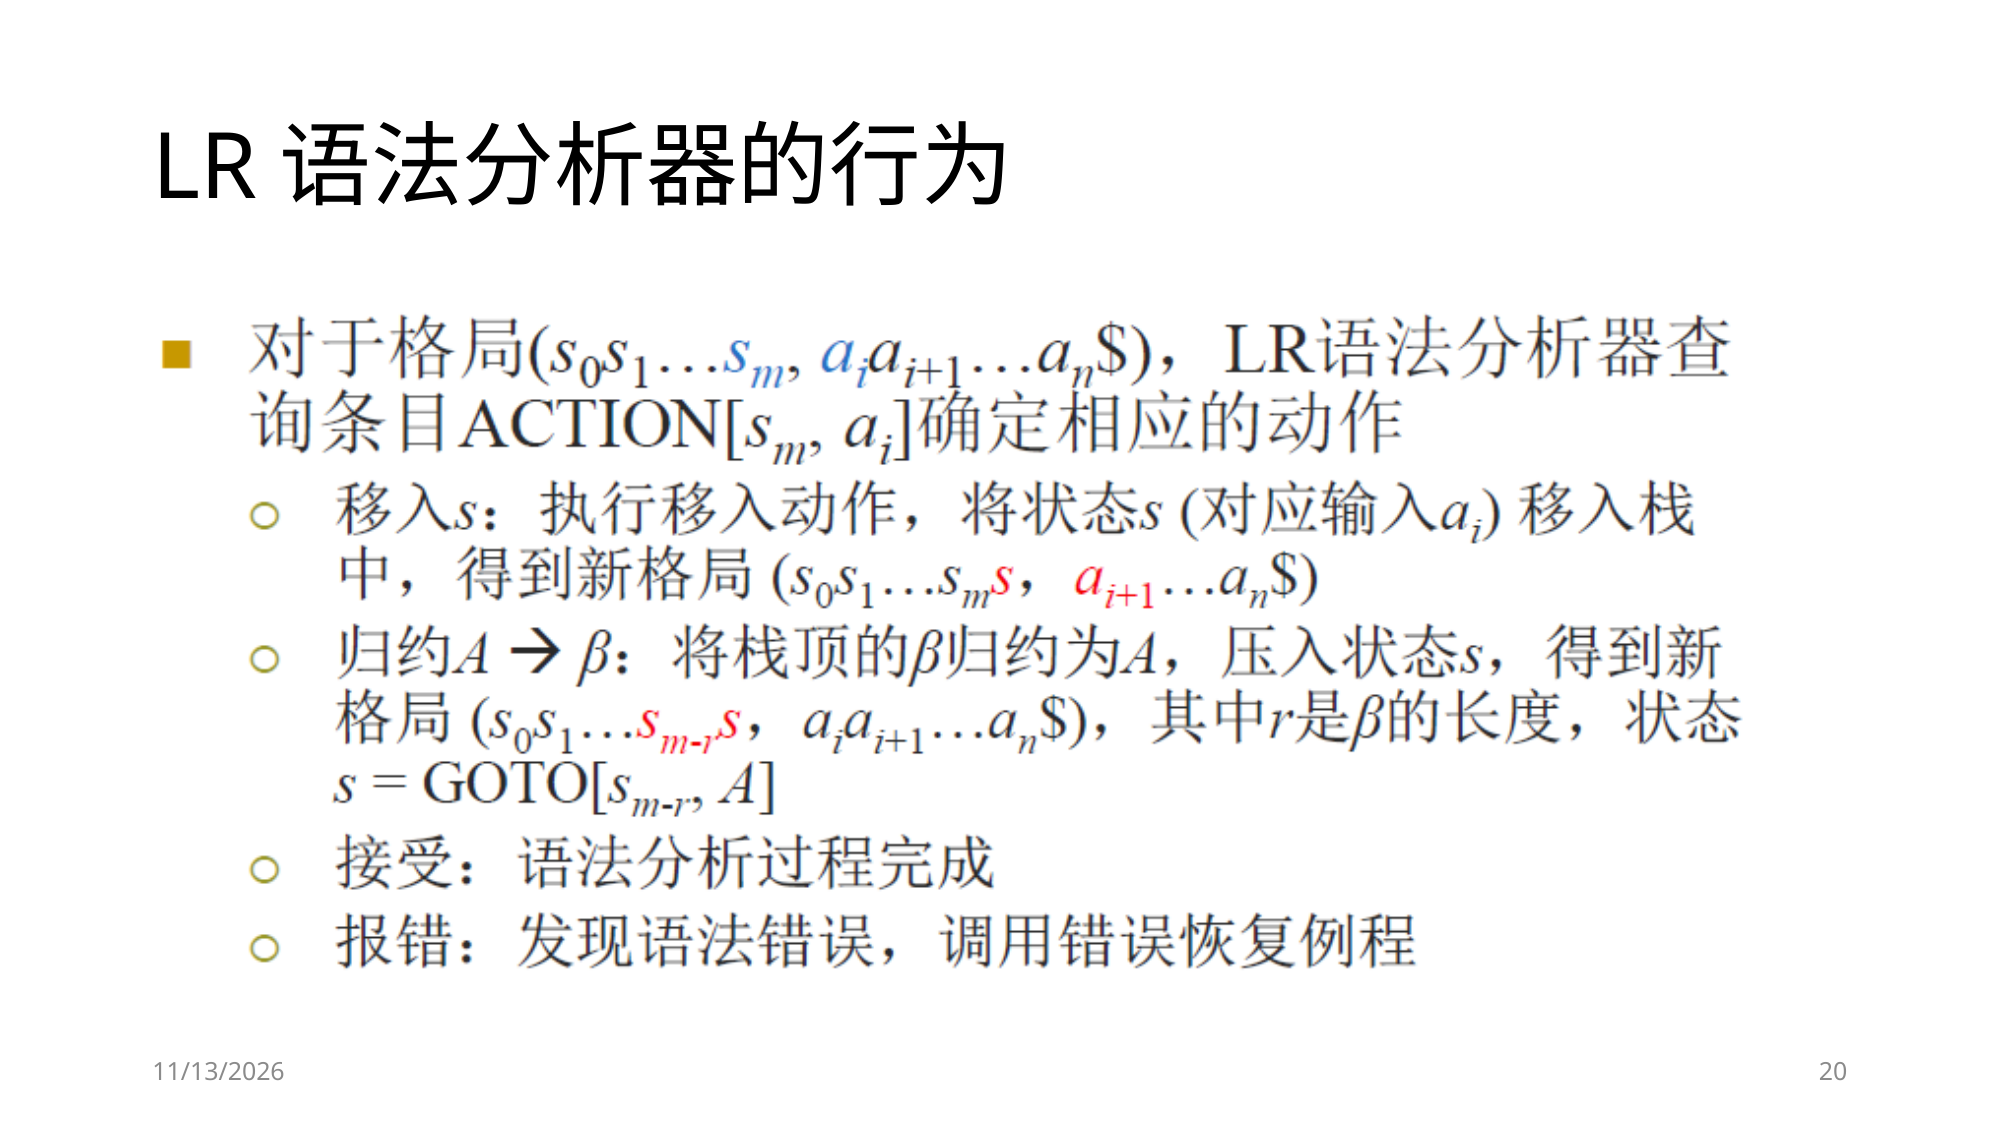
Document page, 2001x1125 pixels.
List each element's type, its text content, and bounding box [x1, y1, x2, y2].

slide_number 20 [1412, 1042, 1863, 1103]
title LR语法分析器的行为 [137, 59, 1863, 278]
picture [155, 288, 1786, 995]
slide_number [137, 1042, 588, 1103]
